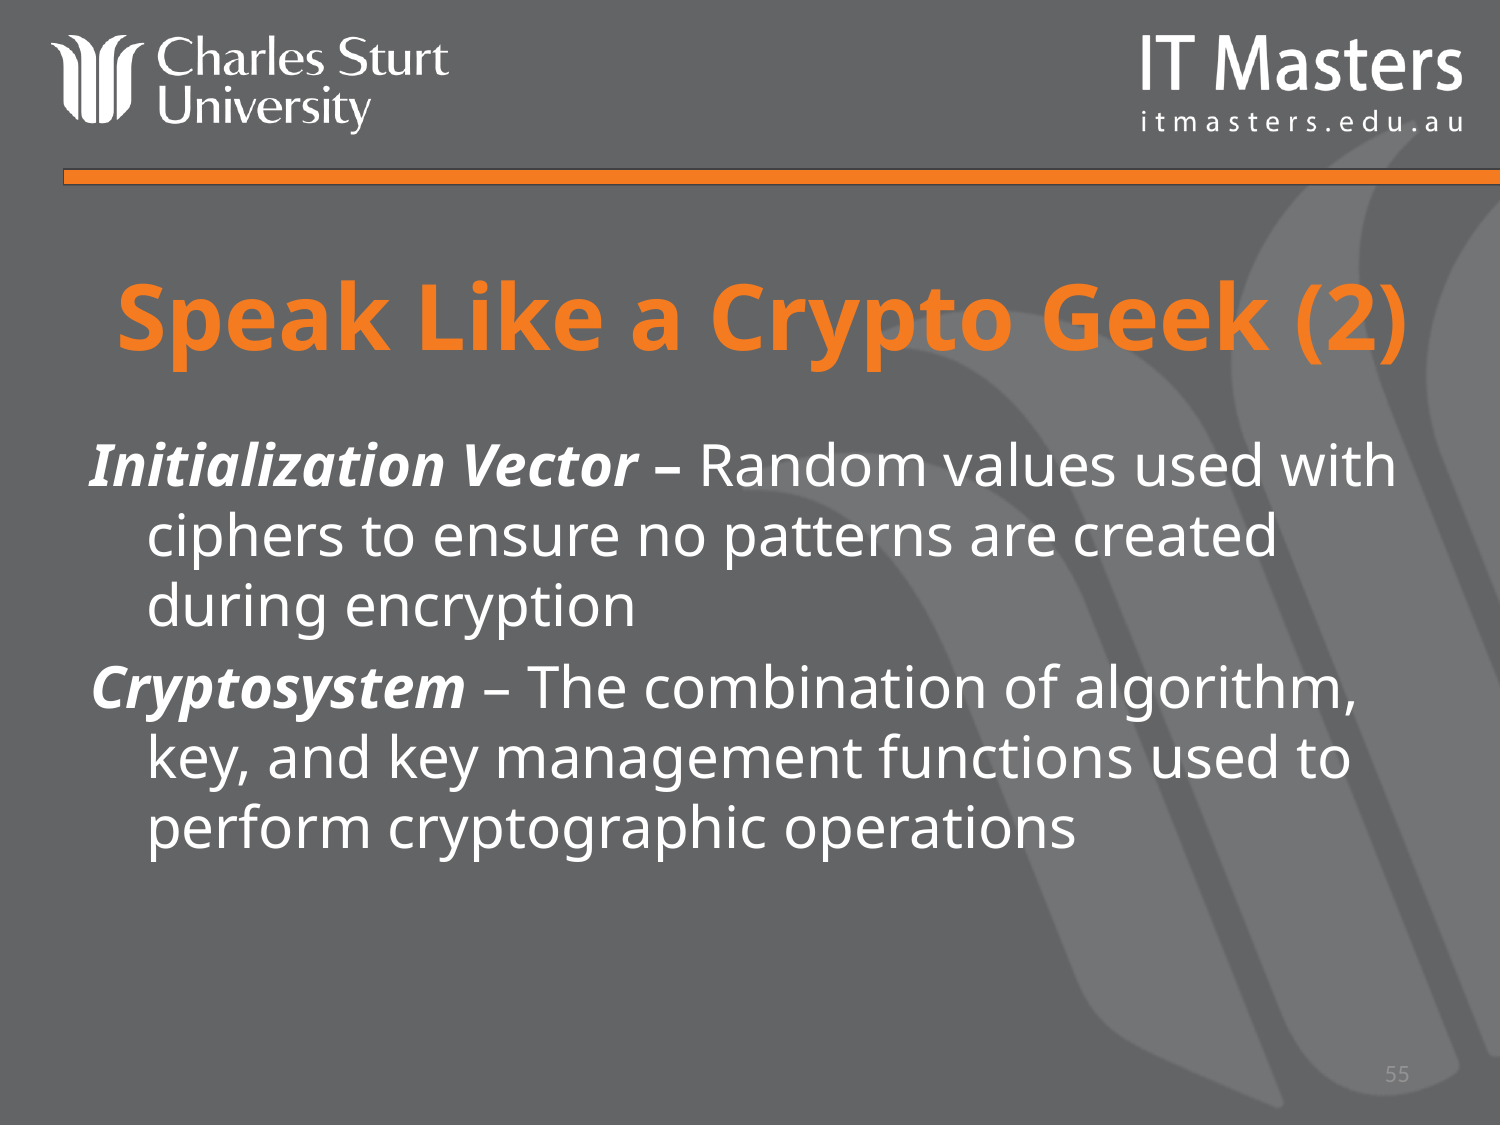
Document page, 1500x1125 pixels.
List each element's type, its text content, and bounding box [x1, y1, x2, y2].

title Speak Like a Crypto Geek (2) [75, 219, 1425, 408]
slide_number 55 [1074, 1042, 1425, 1103]
list Initialization Vector – Random values used with ciphers to ensure no patterns are created during encryption Cryptosystem – The combination of algorithm, key, and key management functions used to perform cryptographic operations [75, 420, 1425, 1005]
picture [0, 0, 1500, 1125]
